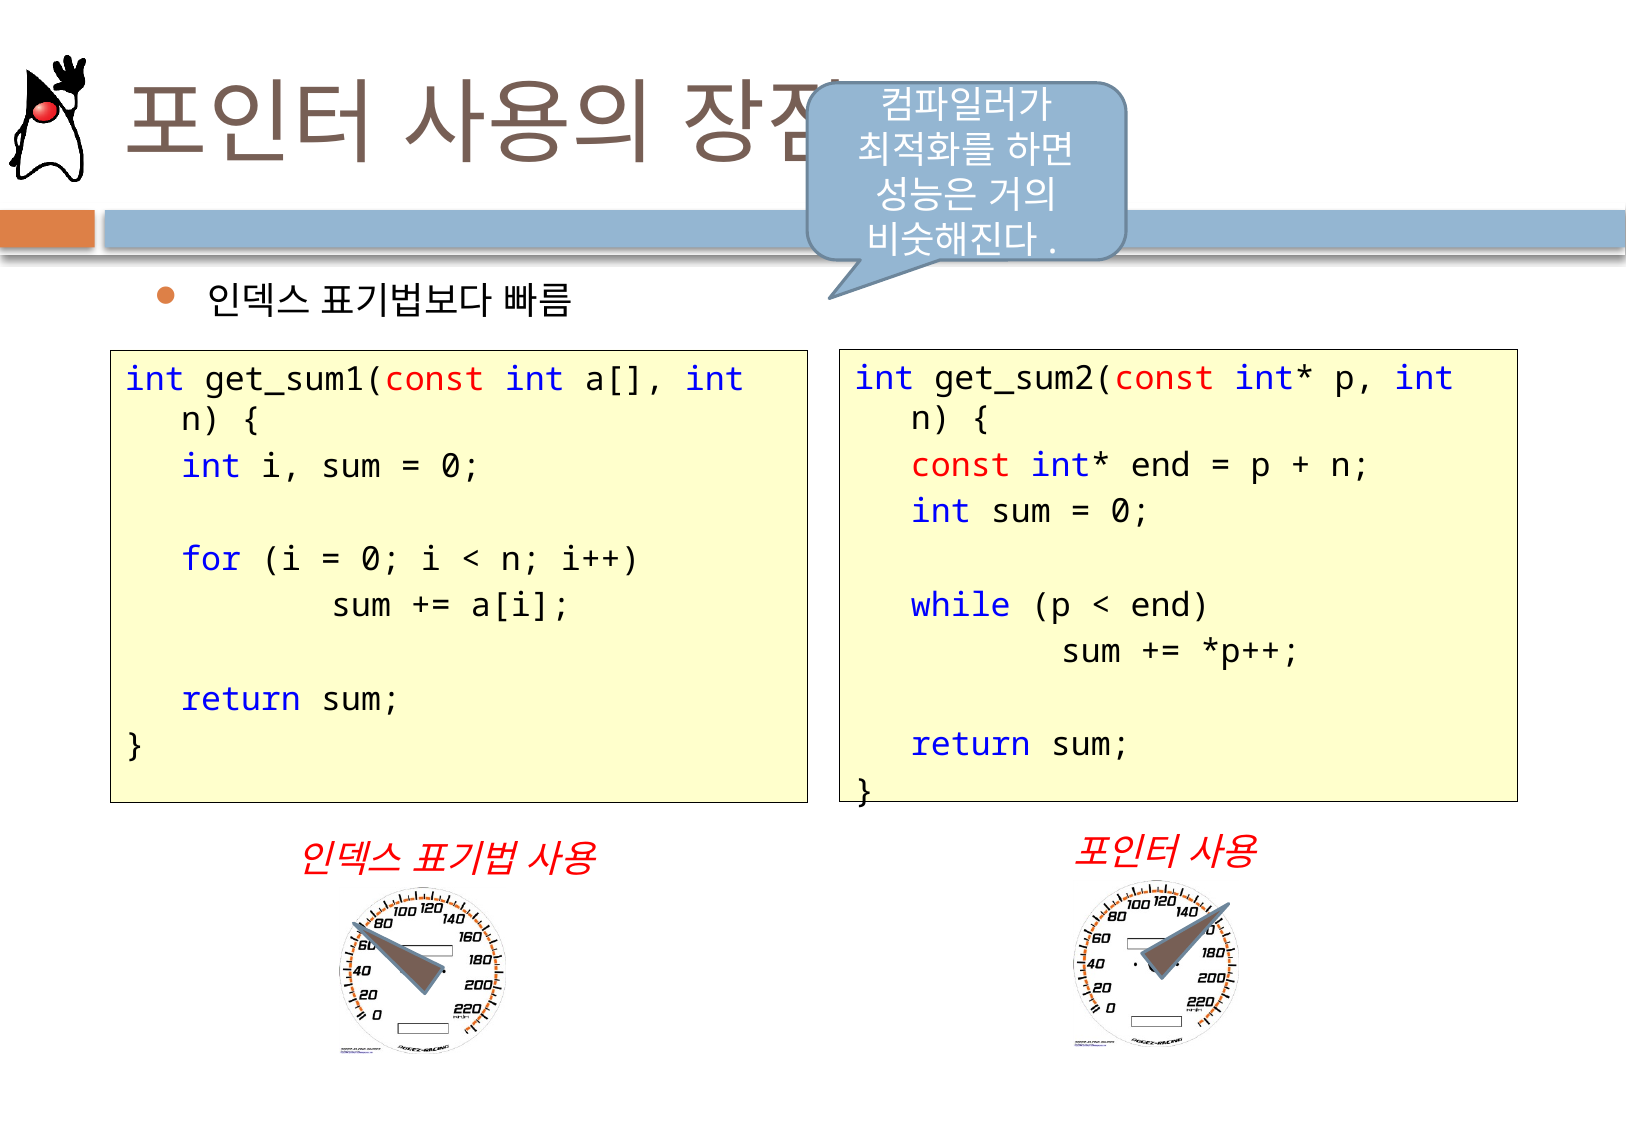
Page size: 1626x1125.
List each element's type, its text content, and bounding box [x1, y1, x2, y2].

picture [339, 887, 506, 1054]
text_box int get_sum2(const int* p, int n) { const int* end = p + n; int sum = 0; while (p < end) sum += *p++; return sum; } [839, 349, 1517, 802]
text_box 인덱스 표기법 사용 [283, 827, 610, 888]
text_box 인덱스 표기법보다 빠름 [139, 269, 1486, 354]
text_box int get_sum1(const int a[], int n) { int i, sum = 0; for (i = 0; i < n; i++) sum += a[i]; return sum; } [110, 349, 808, 803]
text_box 컴파일러가 최적화를 하면 성능은 거의 비숫해진다. [805, 81, 1128, 269]
text_box 포인터 사용 [1058, 820, 1272, 881]
picture [1072, 880, 1240, 1047]
picture [9, 55, 86, 182]
title 포인터 사용의 장점 [108, 37, 1558, 200]
